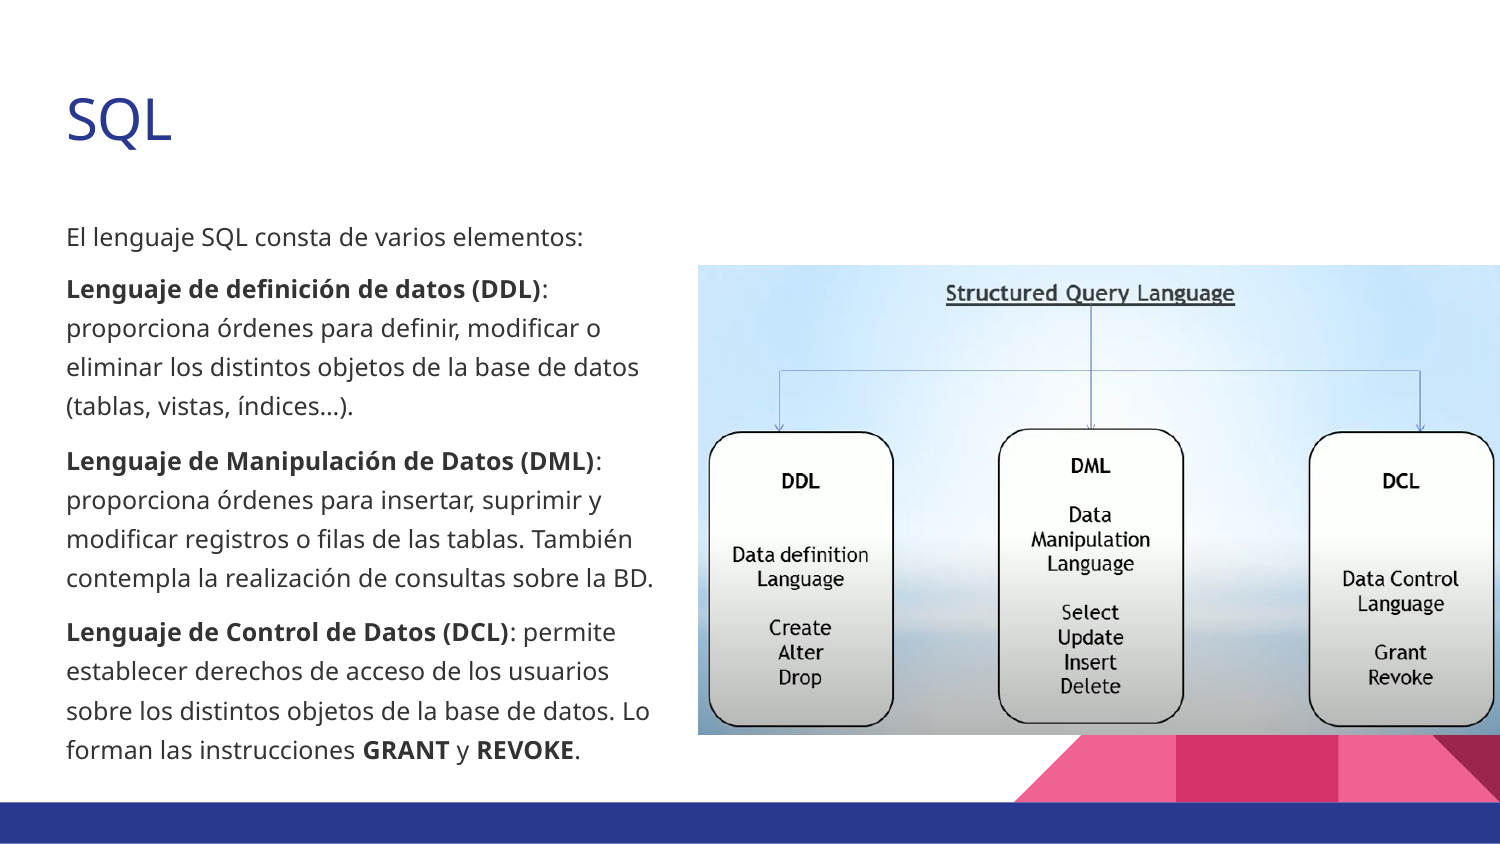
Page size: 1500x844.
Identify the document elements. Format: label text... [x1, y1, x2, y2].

title SQL [51, 67, 1449, 167]
picture [698, 265, 1500, 736]
list El lenguaje SQL consta de varios elementos: Lenguaje de definición de datos (DDL): proporciona órdenes para definir, modificar o eliminar los distintos objetos de la base de datos (tablas, vistas, índices…). Lenguaje de Manipulación de Datos (DML): proporciona órdenes para insertar, suprimir y modificar registros o filas de las tablas. También contempla la realización de consultas sobre la BD. Lenguaje de Control de Datos (DCL): permite establecer derechos de acceso de los usuarios sobre los distintos objetos de la base de datos. Lo forman las instrucciones GRANT y REVOKE. [51, 201, 699, 799]
